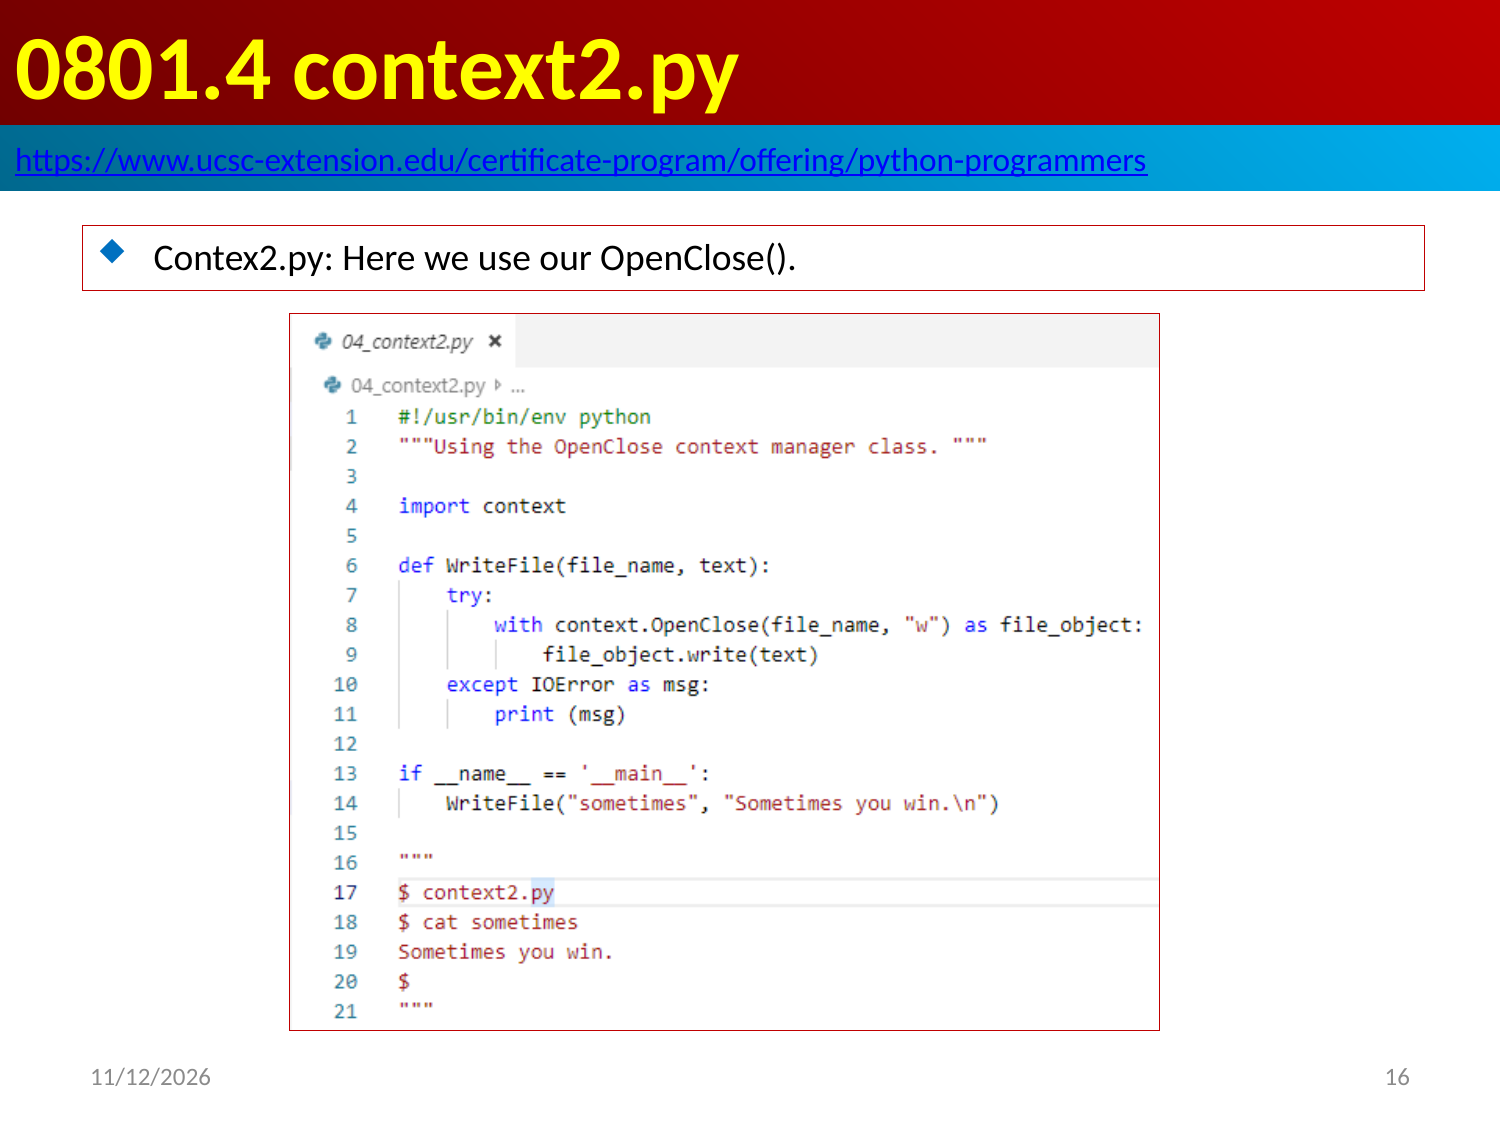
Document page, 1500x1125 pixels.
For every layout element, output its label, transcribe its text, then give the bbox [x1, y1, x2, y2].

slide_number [75, 1042, 425, 1109]
picture [289, 312, 1160, 1031]
slide_number 16 [1074, 1042, 1425, 1109]
subtitle Contex2.py: Here we use our OpenClose(). [82, 225, 1425, 291]
title 0801.4 context2.py [0, 0, 1500, 125]
text_box https://www.ucsc-extension.edu/certificate-program/offering/python-programmers [0, 125, 1500, 191]
